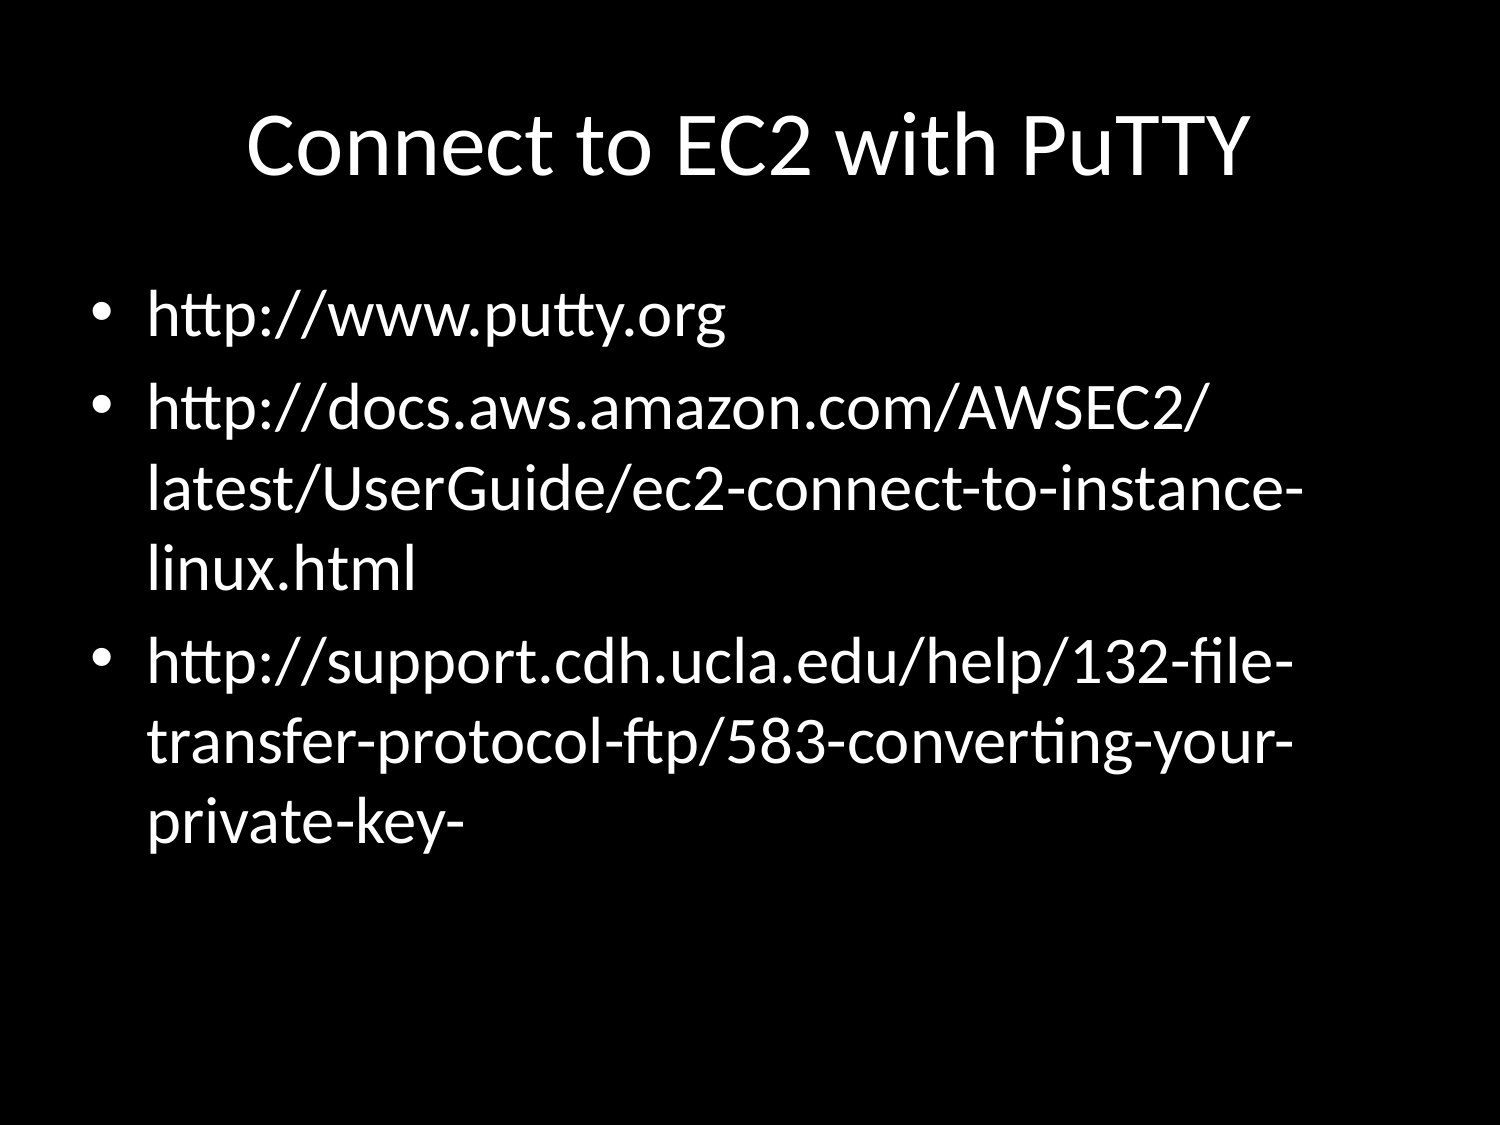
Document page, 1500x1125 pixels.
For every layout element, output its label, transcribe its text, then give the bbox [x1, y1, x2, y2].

list http://www.putty.org http://docs.aws.amazon.com/AWSEC2/latest/UserGuide/ec2-connect-to-instance-linux.html http://support.cdh.ucla.edu/help/132-file-transfer-protocol-ftp/583-converting-your-private-key- [75, 262, 1425, 1005]
title Connect to EC2 with PuTTY [75, 45, 1425, 233]
